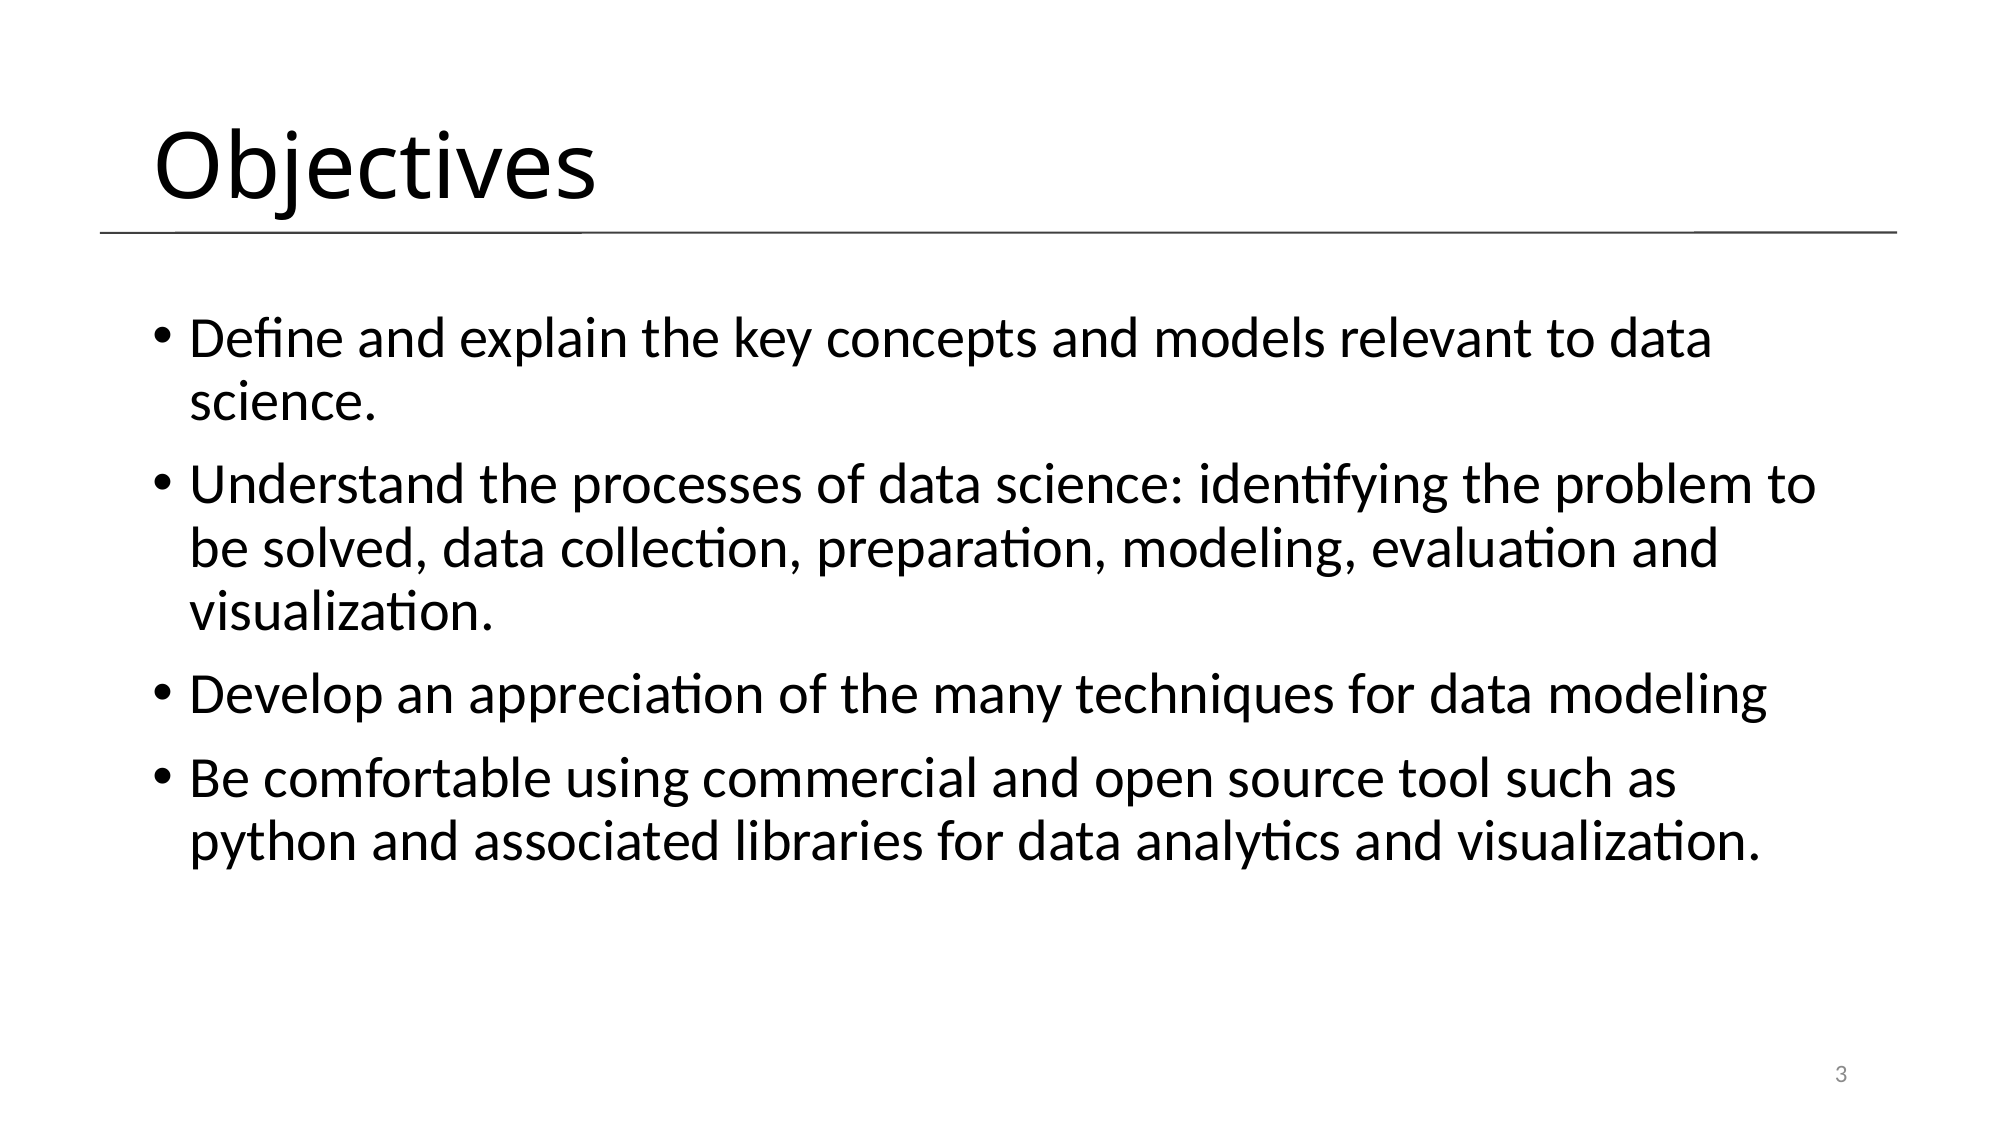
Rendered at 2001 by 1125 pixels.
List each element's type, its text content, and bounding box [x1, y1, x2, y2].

list Define and explain the key concepts and models relevant to data science. Understand the processes of data science: identifying the problem to be solved, data collection, preparation, modeling, evaluation and visualization. Develop an appreciation of the many techniques for data modeling Be comfortable using commercial and open source tool such as python and associated libraries for data analytics and visualization. [137, 299, 1863, 1014]
slide_number 3 [1412, 1042, 1863, 1103]
title Objectives [137, 59, 1863, 278]
